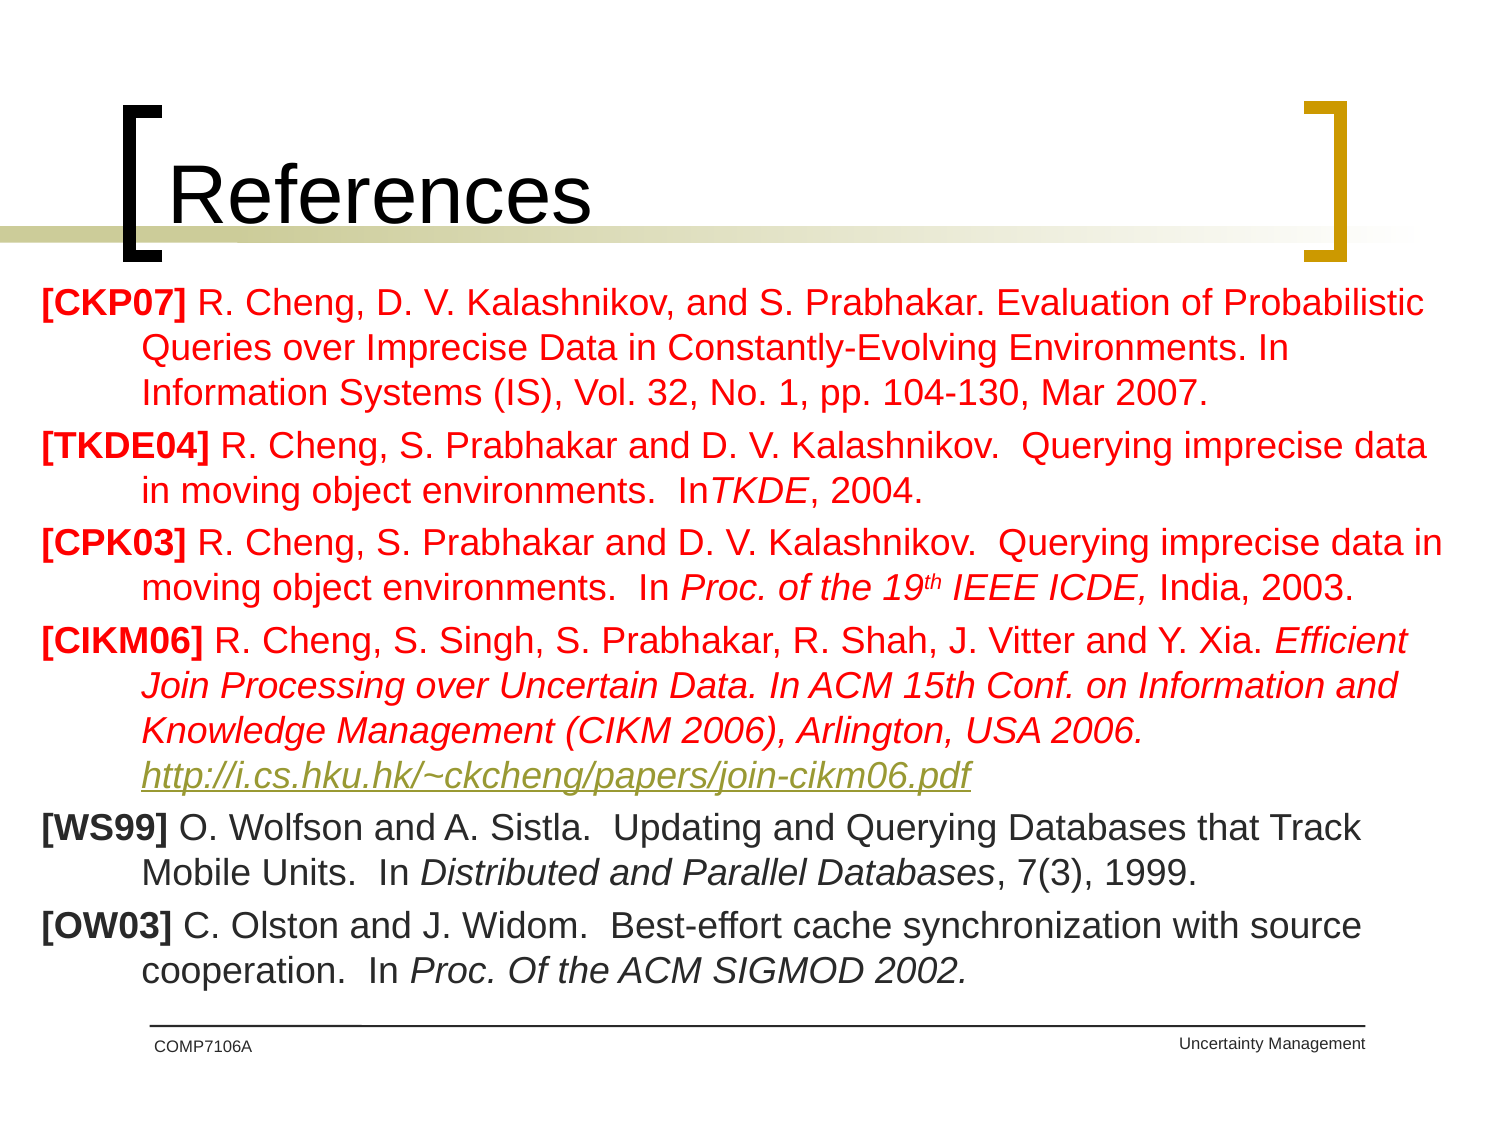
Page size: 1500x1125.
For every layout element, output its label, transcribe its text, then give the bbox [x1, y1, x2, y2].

list [CKP07] R. Cheng, D. V. Kalashnikov, and S. Prabhakar. Evaluation of Probabilistic Queries over Imprecise Data in Constantly-Evolving Environments. In Information Systems (IS), Vol. 32, No. 1, pp. 104-130, Mar 2007. [TKDE04] R. Cheng, S. Prabhakar and D. V. Kalashnikov. Querying imprecise data in moving object environments. InTKDE, 2004. [CPK03] R. Cheng, S. Prabhakar and D. V. Kalashnikov. Querying imprecise data in moving object environments. In Proc. of the 19th IEEE ICDE, India, 2003. [CIKM06] R. Cheng, S. Singh, S. Prabhakar, R. Shah, J. Vitter and Y. Xia. Efficient Join Processing over Uncertain Data. In ACM 15th Conf. on Information and Knowledge Management (CIKM 2006), Arlington, USA 2006. http://i.cs.hku.hk/~ckcheng/papers/join-cikm06.pdf [WS99] O. Wolfson and A. Sistla. Updating and Querying Databases that Track Mobile Units. In Distributed and Parallel Databases, 7(3), 1999. [OW03] C. Olston and J. Widom. Best-effort cache synchronization with source cooperation. In Proc. Of the ACM SIGMOD 2002. [26, 270, 1471, 1084]
footer COMP7106A [138, 1027, 315, 1104]
title References [152, 15, 1328, 248]
